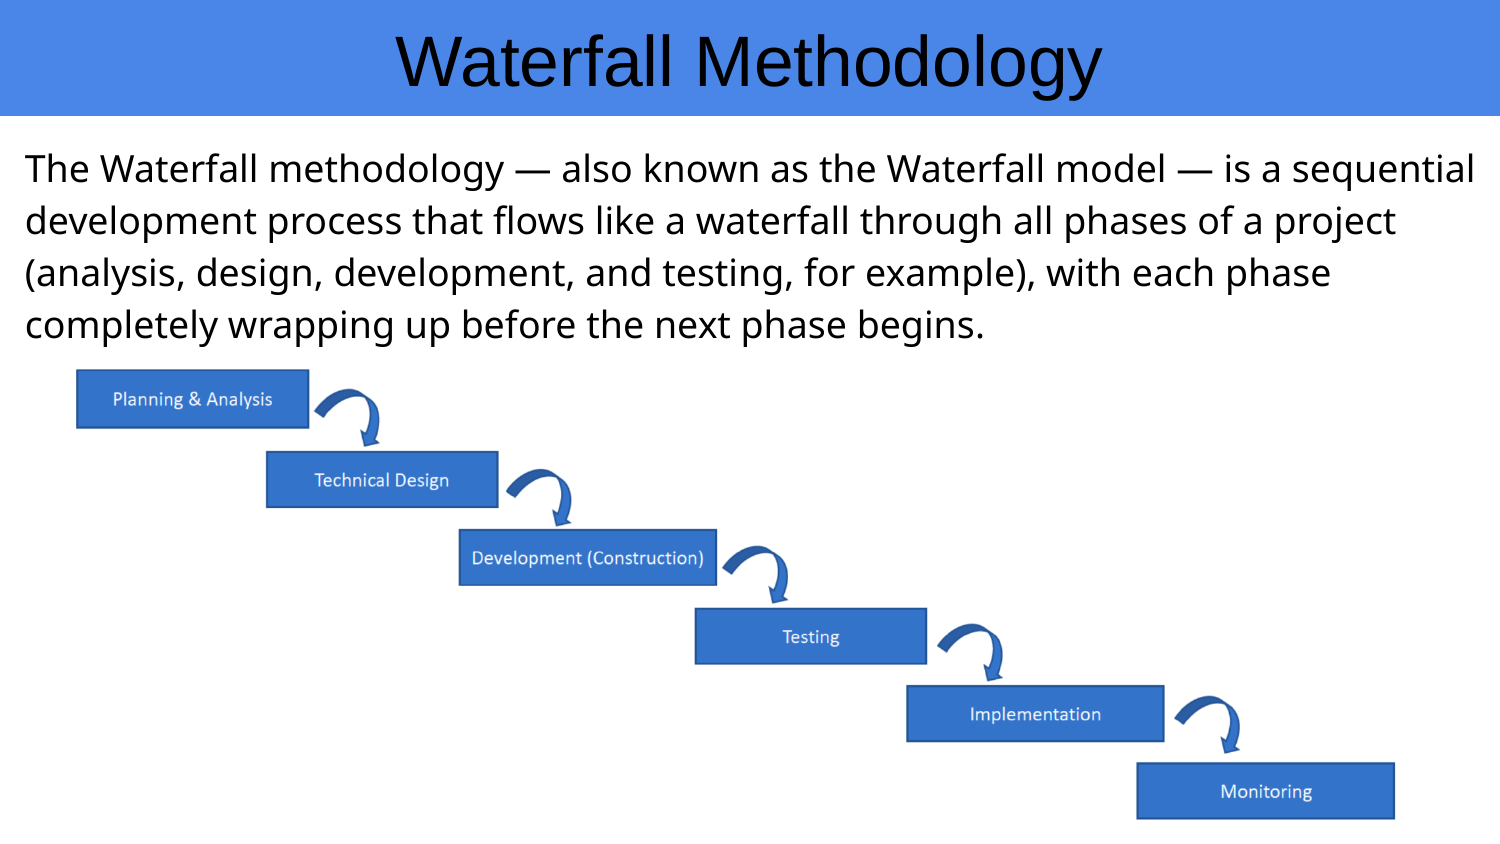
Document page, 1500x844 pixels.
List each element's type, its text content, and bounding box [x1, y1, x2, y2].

text_box The Waterfall methodology — also known as the Waterfall model — is a sequential development process that flows like a waterfall through all phases of a project (analysis, design, development, and testing, for example), with each phase completely wrapping up before the next phase begins. [10, 123, 1500, 361]
title Waterfall Methodology [0, 0, 1500, 116]
picture [67, 356, 1415, 831]
